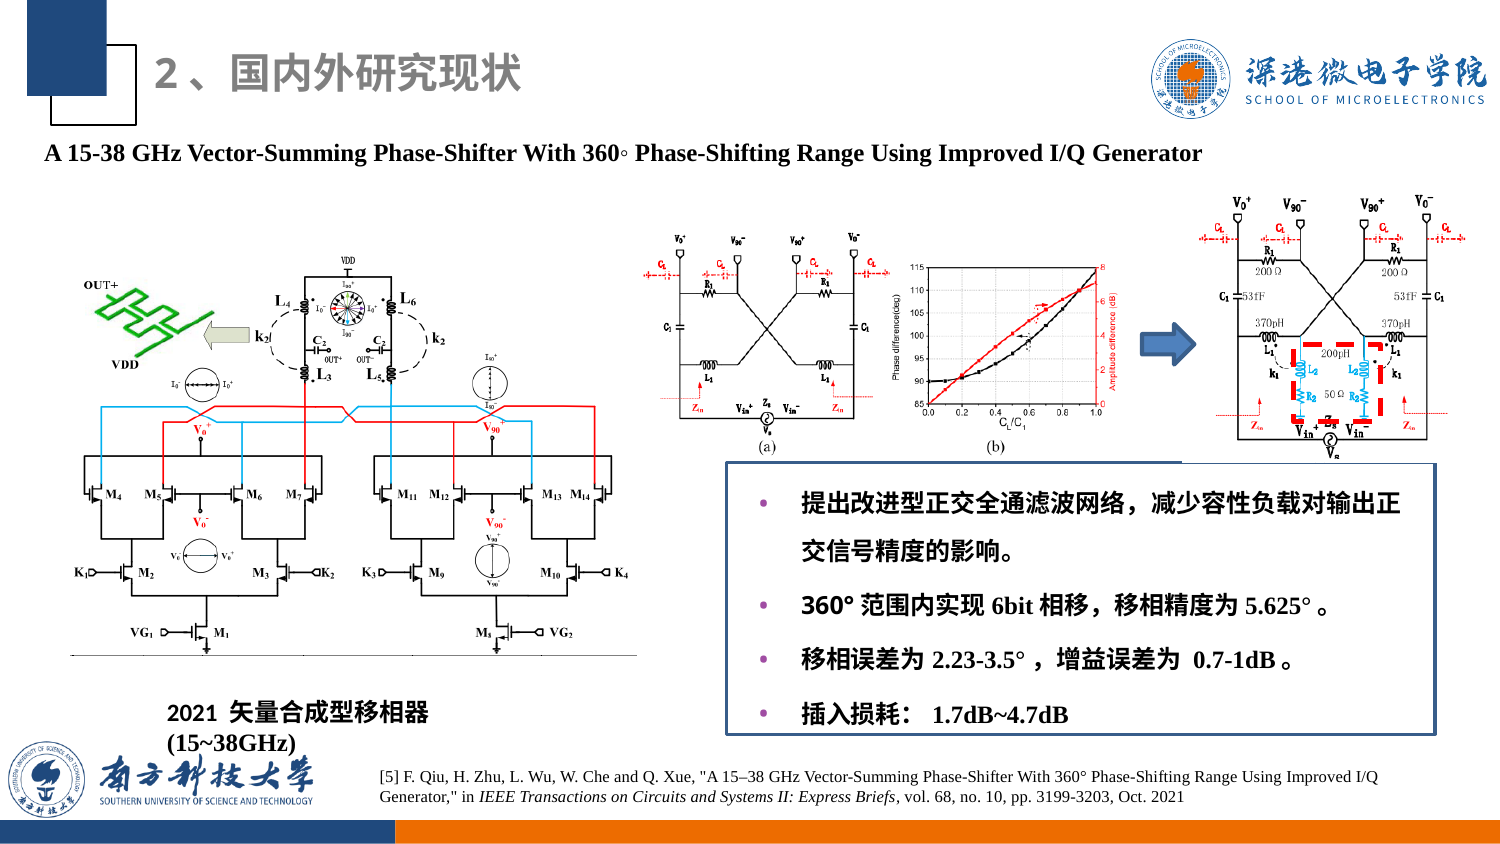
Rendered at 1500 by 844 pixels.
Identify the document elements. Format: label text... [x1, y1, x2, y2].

picture [1397, 39, 1487, 119]
text_box A 15-38 GHz Vector-Summing Phase-Shifter With 360◦ Phase-Shifting Range Using Improved I/Q Generator [29, 128, 1306, 174]
text_box 提出改进型正交全通滤波网络，减少容性负载对输出正交信号精度的影响。 360°范围内实现6bit相移，移相精度为5.625°。 移相误差为2.23-3.5°，增益误差为 0.7-1dB。 插入损耗：1.7dB~4.7dB [726, 462, 1436, 735]
picture [0, 739, 320, 820]
picture [70, 222, 1128, 656]
text_box [1139, 322, 1177, 367]
picture [1182, 181, 1470, 463]
text_box 2021 矢量合成型移相器 (15~38GHz) [152, 688, 583, 764]
title 2、国内外研究现状 [139, 39, 1397, 138]
text_box [5] F. Qiu, H. Zhu, L. Wu, W. Che and Q. Xue, "A 15–38 GHz Vector-Summing Phase-Shifter With 360° Phase-Shifting Range Using Improved I/Q Generator," in IEEE Transactions on Circuits and Systems II: Express Briefs, vol. 68, no. 10, pp. 3199-3203, Oct. 2021 [364, 758, 1396, 813]
